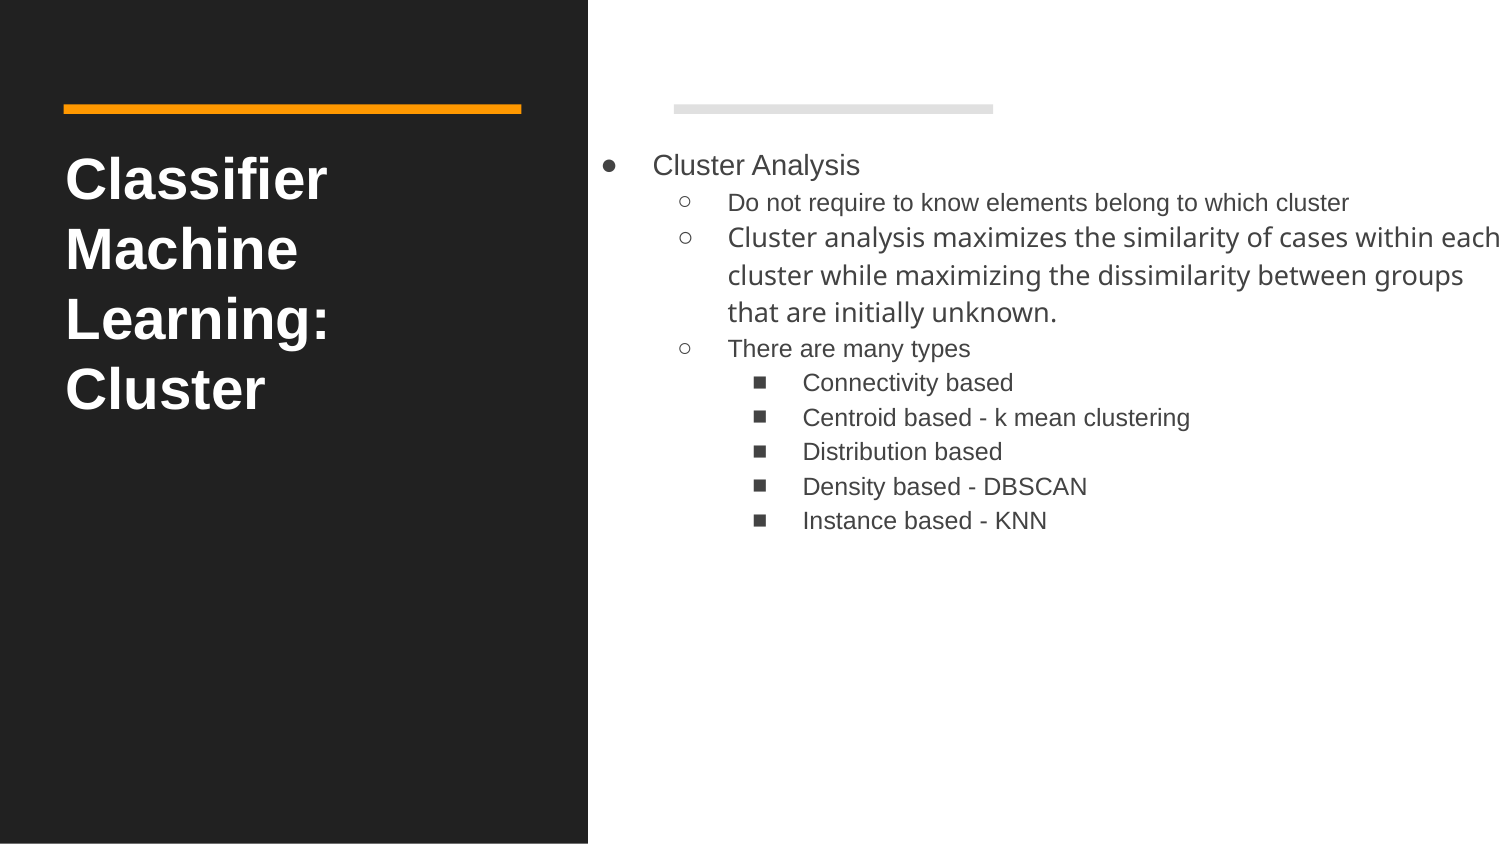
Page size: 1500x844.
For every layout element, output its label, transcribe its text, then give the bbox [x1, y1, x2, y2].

list Cluster Analysis Do not require to know elements belong to which cluster Cluster analysis maximizes the similarity of cases within each cluster while maximizing the dissimilarity between groups that are initially unknown. There are many types Connectivity based Centroid based - k mean clustering Distribution based Density based - DBSCAN Instance based - KNN [562, 126, 1500, 752]
title Classifier Machine Learning: Cluster [50, 126, 521, 743]
